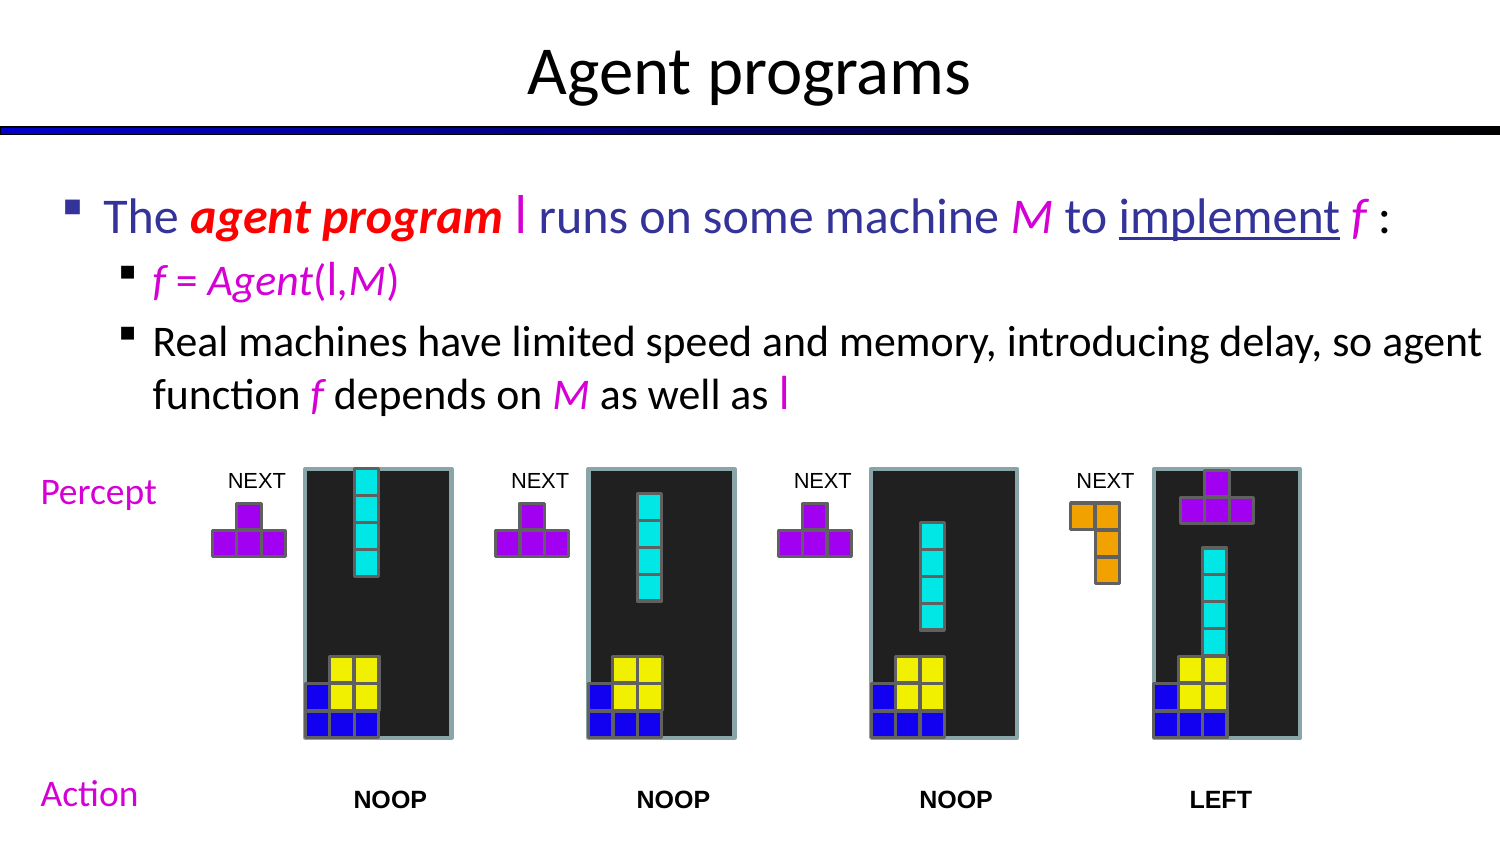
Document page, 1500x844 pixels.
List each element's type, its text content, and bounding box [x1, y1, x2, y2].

text_box NOOP [338, 776, 443, 822]
text_box Action [25, 761, 154, 821]
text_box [495, 459, 735, 739]
title Agent programs [0, 0, 1500, 138]
text_box Percept [25, 459, 172, 520]
text_box NOOP [904, 776, 1009, 822]
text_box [212, 459, 452, 739]
text_box NOOP [621, 776, 726, 822]
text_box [1060, 459, 1301, 739]
text_box LEFT [1174, 776, 1268, 822]
list The agent program l runs on some machine M to implement f : f = Agent(l,M) Real machines have limited speed and memory, introducing delay, so agent function f depends on M as well as l [49, 177, 1500, 760]
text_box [778, 459, 1018, 739]
